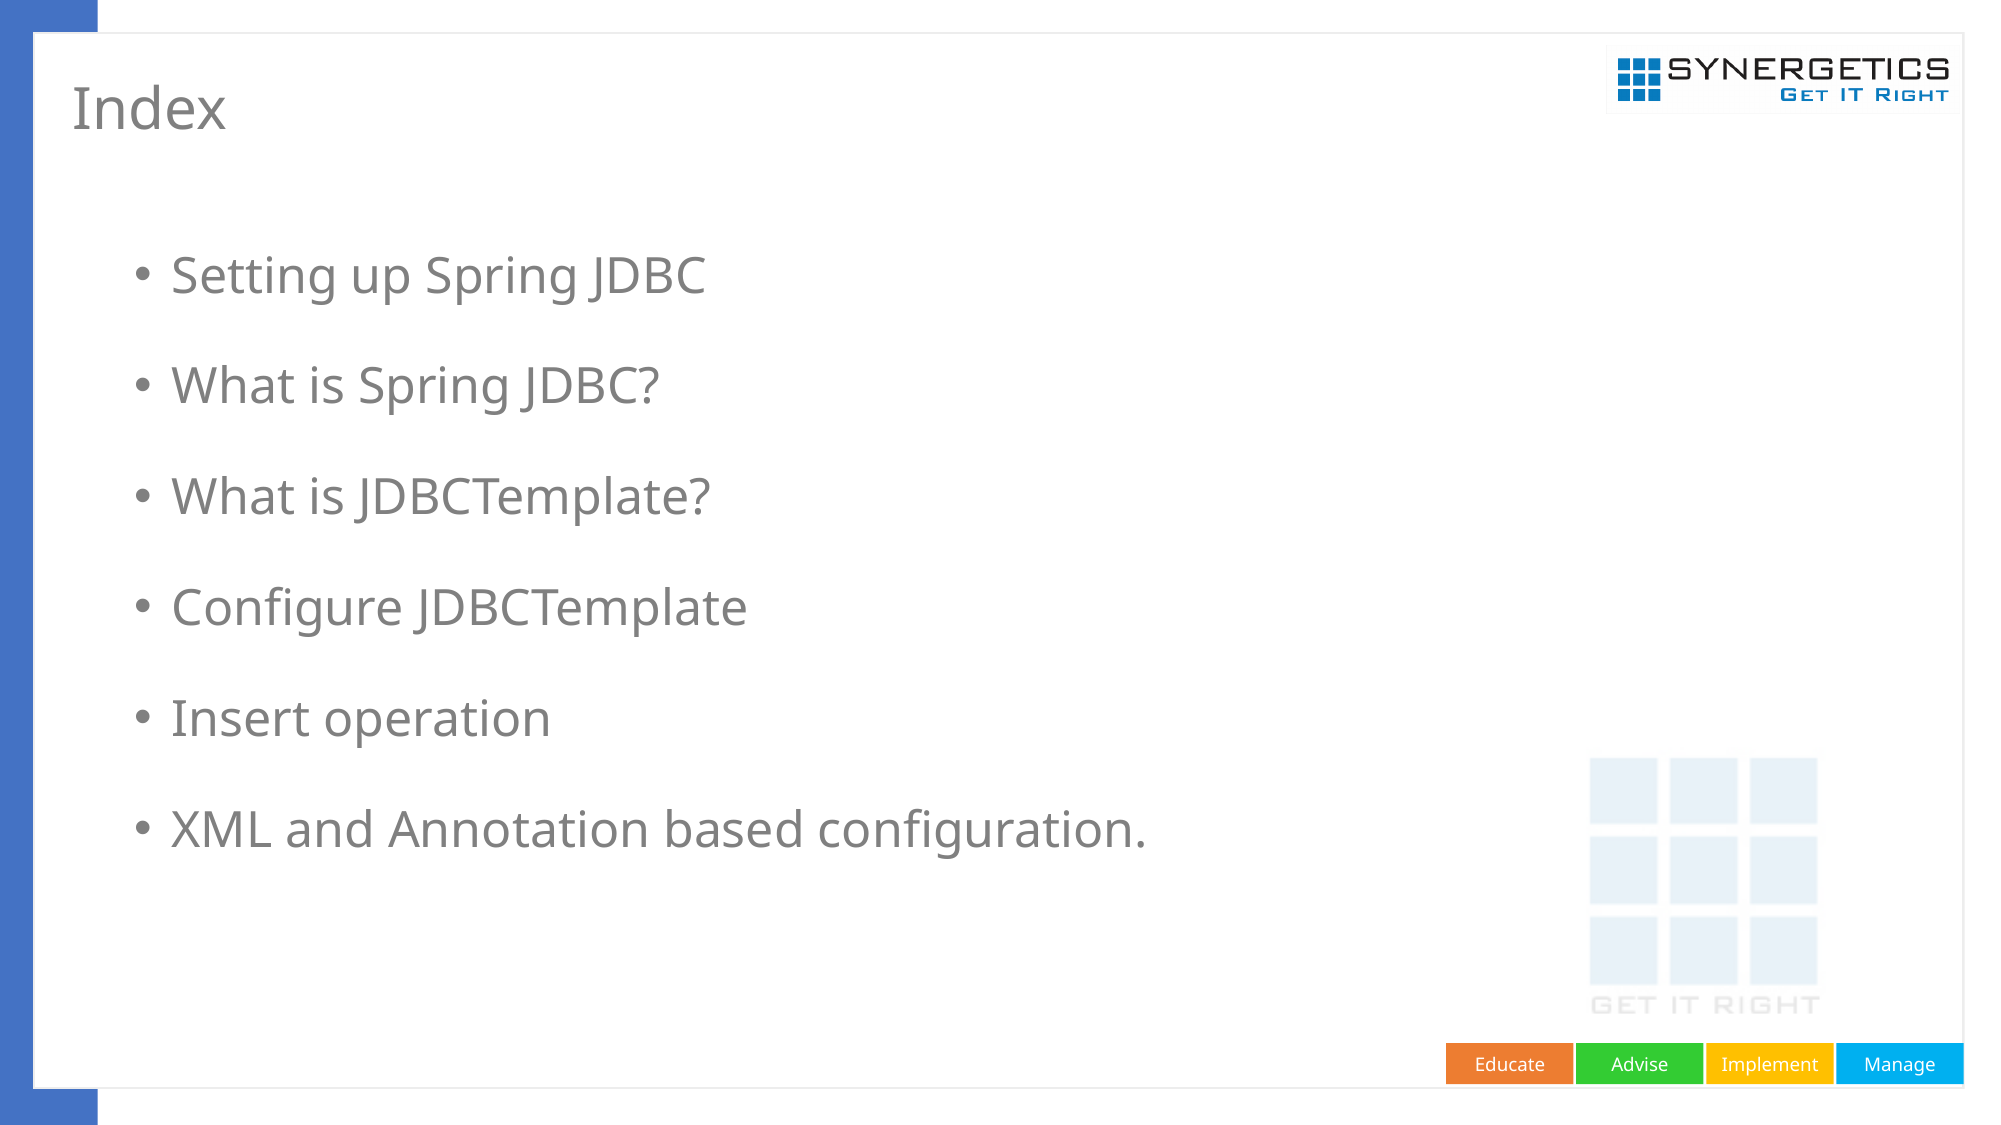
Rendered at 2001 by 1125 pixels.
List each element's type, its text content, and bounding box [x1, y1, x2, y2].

list Setting up Spring JDBC What is Spring JDBC? What is JDBCTemplate? Configure JDBCTemplate Insert operation XML and Annotation based configuration. [119, 205, 1931, 1035]
title Index [57, 45, 1607, 177]
picture [1607, 45, 1960, 114]
